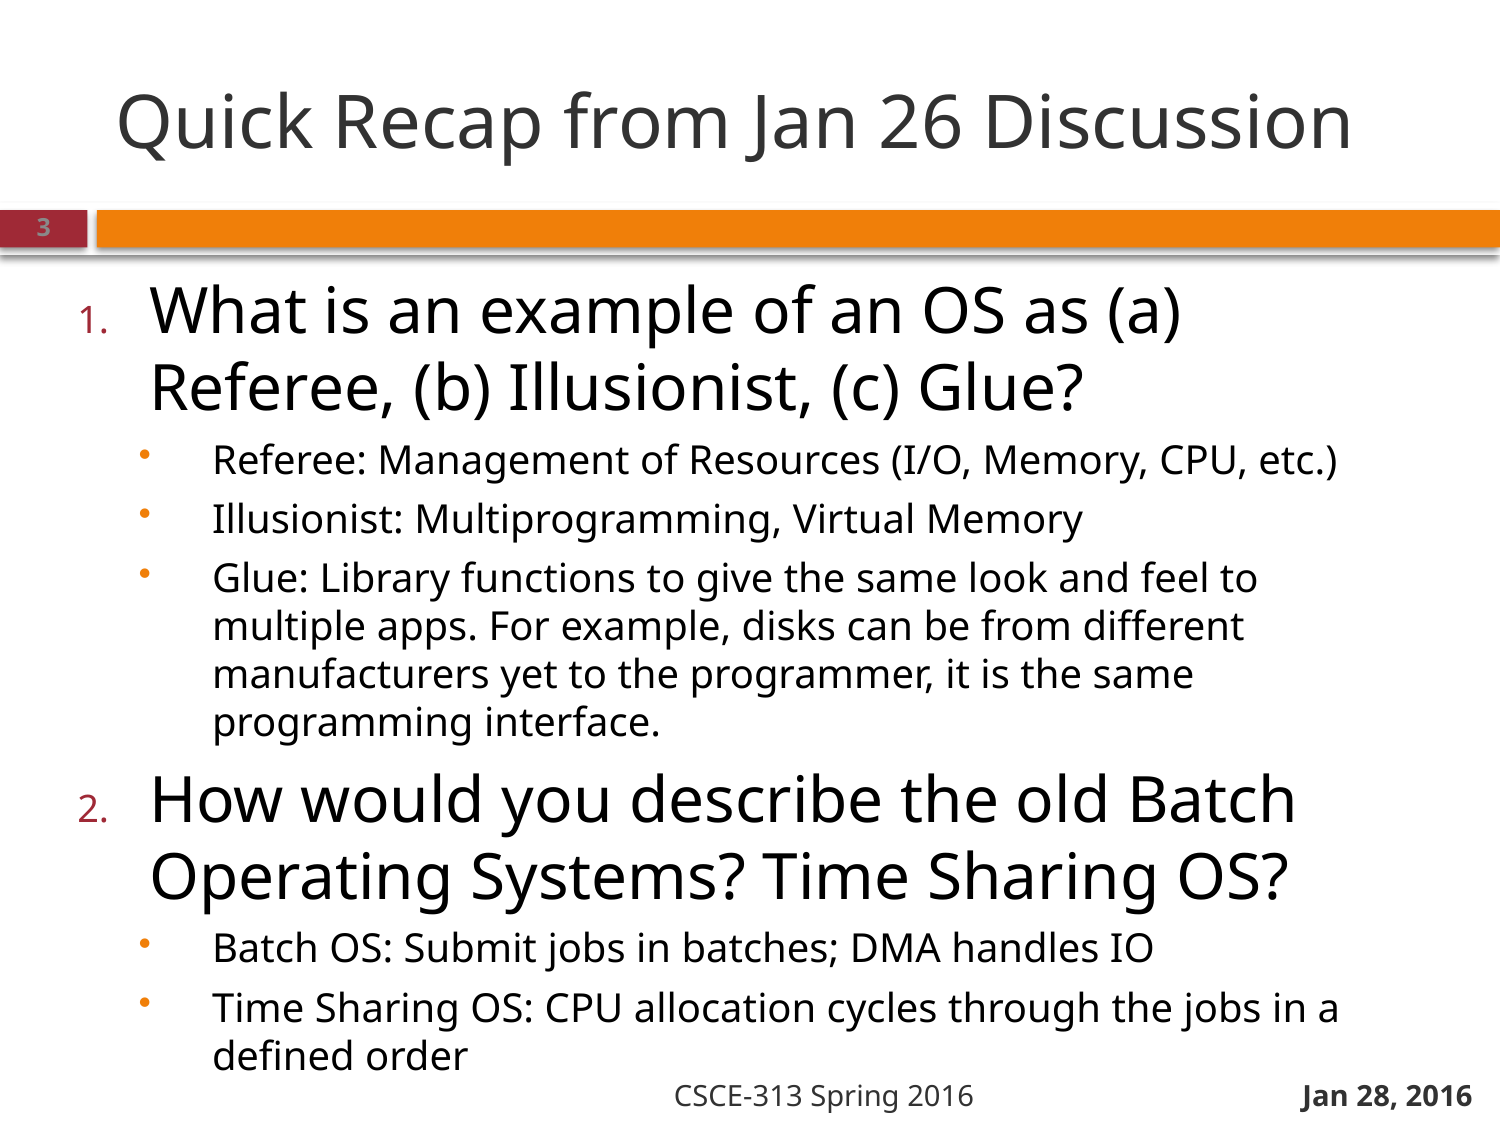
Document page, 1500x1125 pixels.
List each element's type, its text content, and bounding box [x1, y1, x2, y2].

slide_number 3 [0, 208, 88, 249]
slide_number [1050, 1065, 1488, 1125]
list What is an example of an OS as (a) Referee, (b) Illusionist, (c) Glue? Referee: Management of Resources (I/O, Memory, CPU, etc.) Illusionist: Multiprogramming, Virtual Memory Glue: Library functions to give the same look and feel to multiple apps. For example, disks can be from different manufacturers yet to the programmer, it is the same programming interface. How would you describe the old Batch Operating Systems? Time Sharing OS? Batch OS: Submit jobs in batches; DMA handles IO Time Sharing OS: CPU allocation cycles through the jobs in a defined order [62, 262, 1438, 1088]
title Quick Recap from Jan 26 Discussion [100, 37, 1438, 200]
footer CSCE-313 Spring 2016 [99, 1065, 990, 1125]
